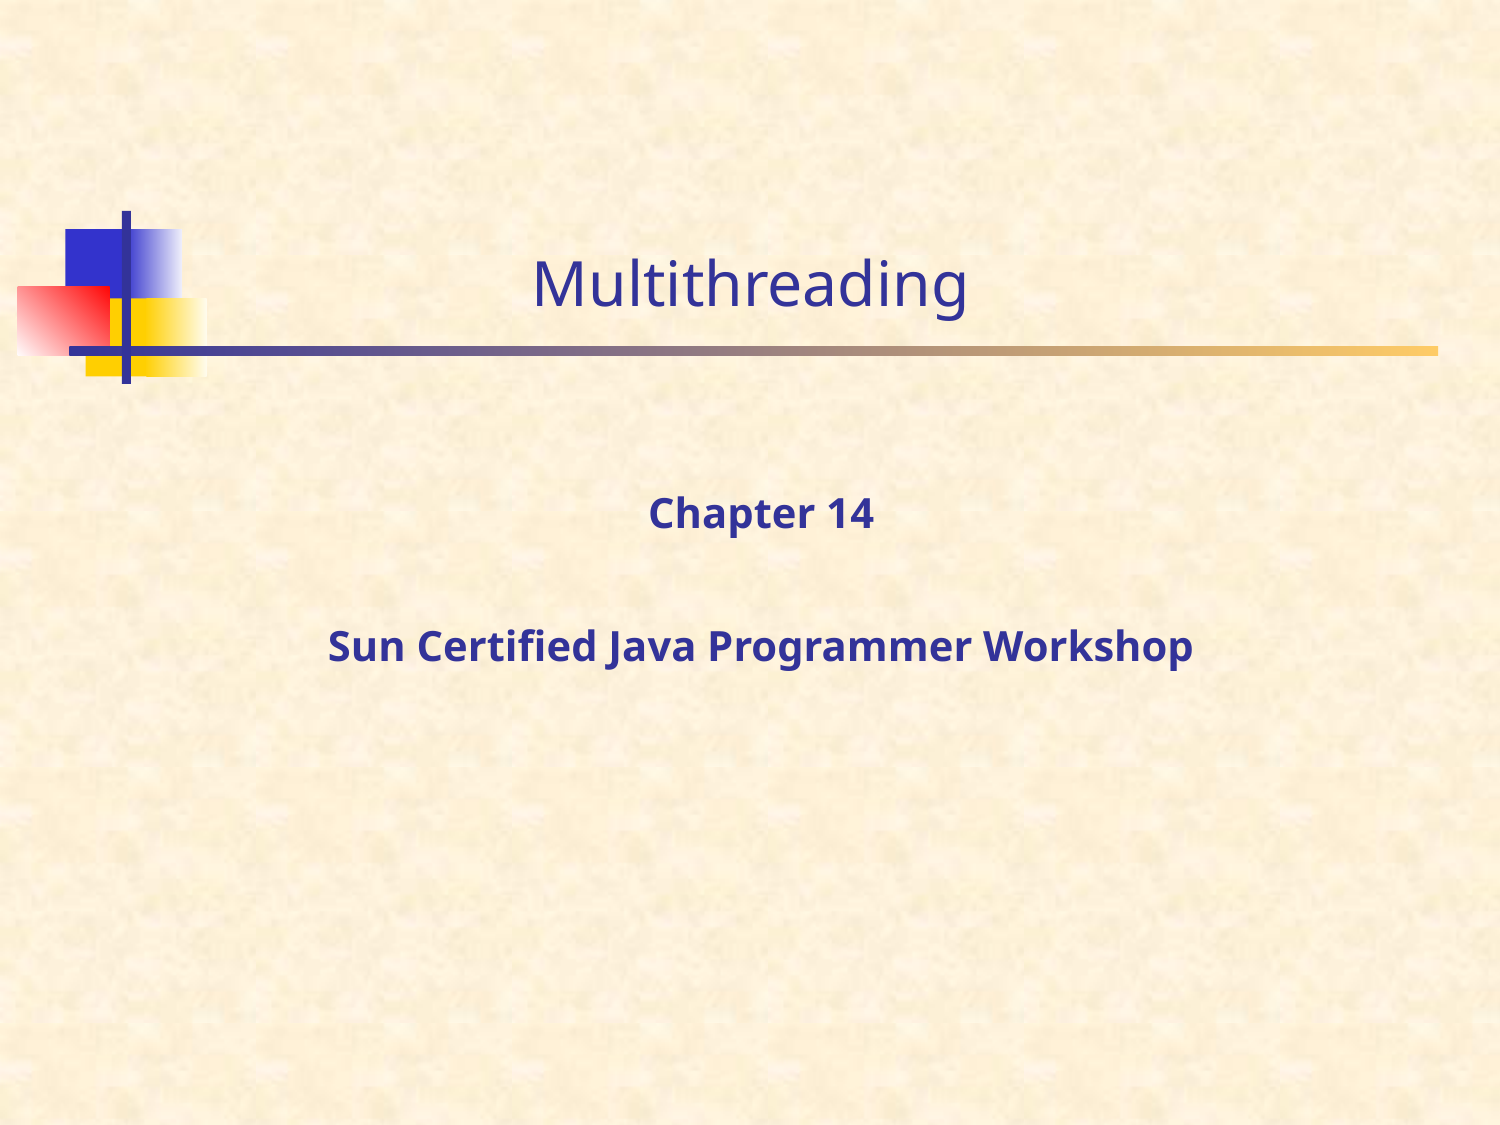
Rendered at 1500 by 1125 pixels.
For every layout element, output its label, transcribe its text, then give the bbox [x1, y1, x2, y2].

subtitle Chapter 14 Sun Certified Java Programmer Workshop [53, 479, 1469, 948]
title Multithreading [162, 86, 1340, 328]
picture [0, 0, 1500, 1125]
